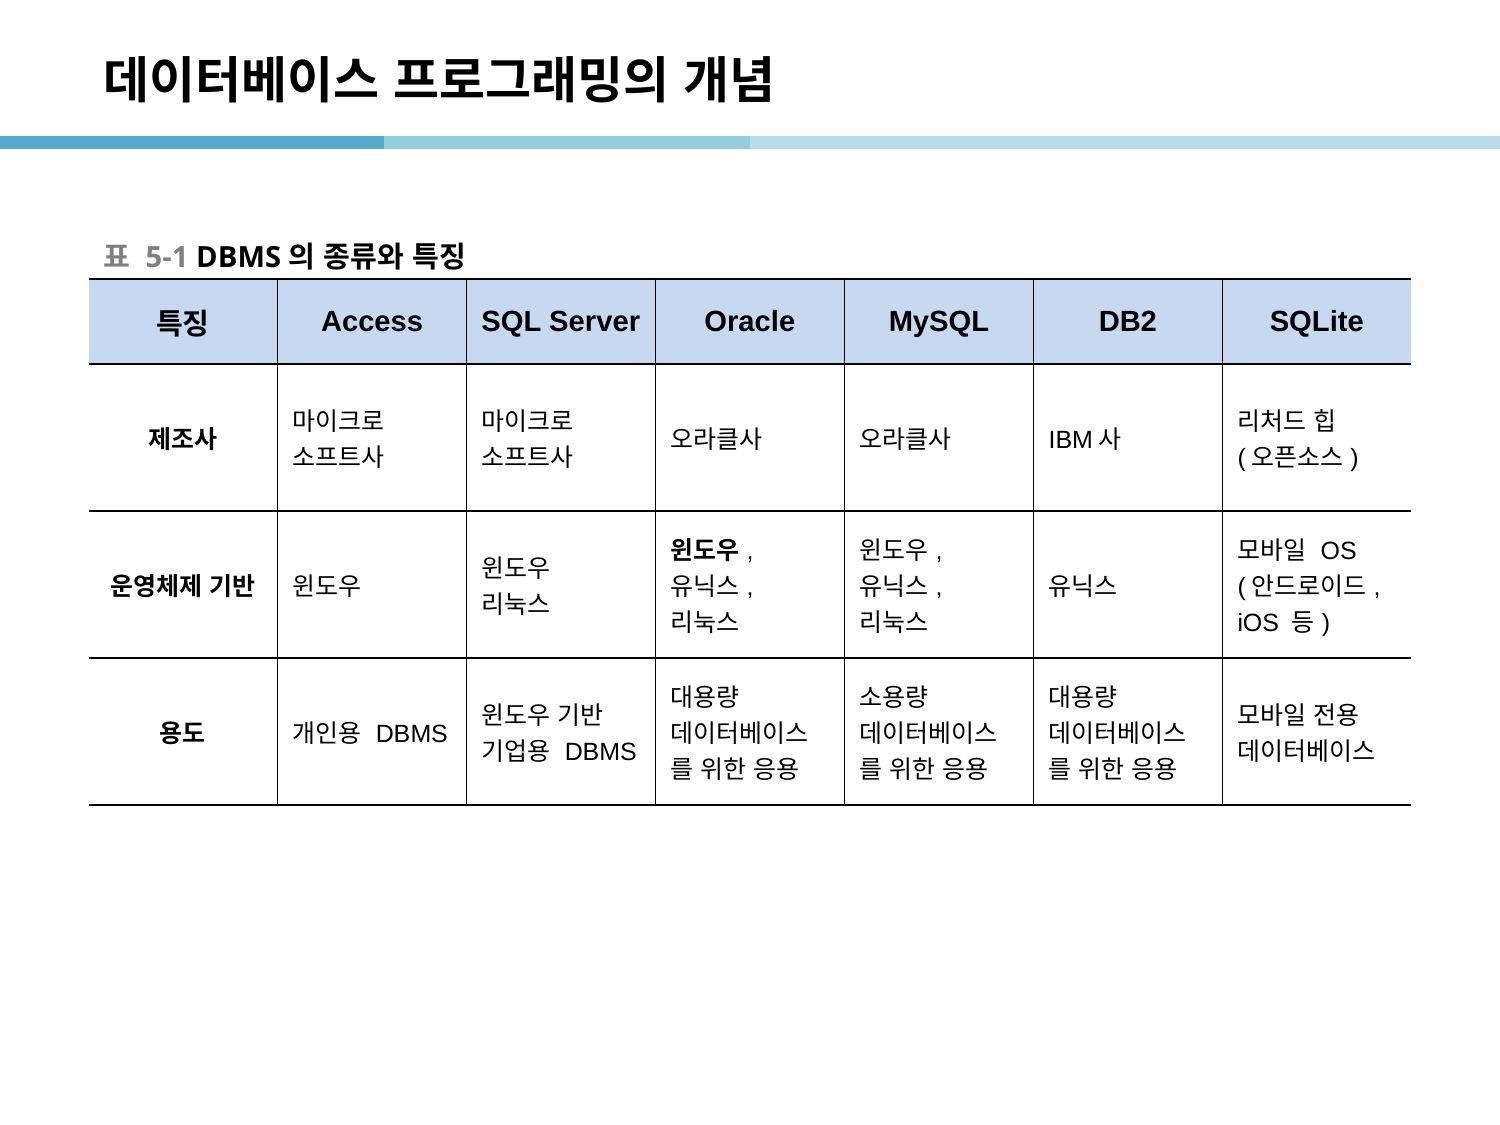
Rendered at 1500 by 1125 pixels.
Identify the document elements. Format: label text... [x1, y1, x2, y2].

text_box 표 5-1 DBMS의 종류와 특징 [88, 231, 402, 279]
title 데이터베이스 프로그래밍의 개념 [88, 32, 1330, 124]
table_cell 리처드 힙 (오픈소스) [1223, 365, 1411, 510]
table_header MySQL [845, 280, 1033, 363]
table_cell IBM사 [1034, 365, 1222, 510]
table_cell 대용량 데이터베이스를 위한 응용 [656, 659, 844, 804]
table_cell 소용량 데이터베이스를 위한 응용 [845, 659, 1033, 804]
table_header 특징 [89, 280, 277, 363]
table_header DB2 [1034, 280, 1222, 363]
table_cell 유닉스 [1034, 512, 1222, 657]
table_cell 개인용 DBMS [278, 659, 466, 804]
table_cell 윈도우 [278, 512, 466, 657]
table_cell 운영체제 기반 [89, 512, 277, 657]
table_header Oracle [656, 280, 844, 363]
table_cell 윈도우 리눅스 [467, 512, 655, 657]
table_cell 오라클사 [845, 365, 1033, 510]
table_cell 대용량 데이터베이스를 위한 응용 [1034, 659, 1222, 804]
table_header SQL Server [467, 280, 655, 363]
table_cell 용도 [89, 659, 277, 804]
table_cell 윈도우 기반 기업용 DBMS [467, 659, 655, 804]
table_cell 마이크로 소프트사 [278, 365, 466, 510]
table_cell 윈도우, 유닉스, 리눅스 [656, 512, 844, 657]
table_cell 모바일 전용 데이터베이스 [1223, 659, 1411, 804]
table_cell 오라클사 [656, 365, 844, 510]
table_cell 제조사 [89, 365, 277, 510]
table_cell 모바일 OS (안드로이드, iOS 등) [1223, 512, 1411, 657]
table_cell 윈도우, 유닉스, 리눅스 [845, 512, 1033, 657]
table_header SQLite [1223, 280, 1411, 363]
table_cell 마이크로 소프트사 [467, 365, 655, 510]
table_header Access [278, 280, 466, 363]
